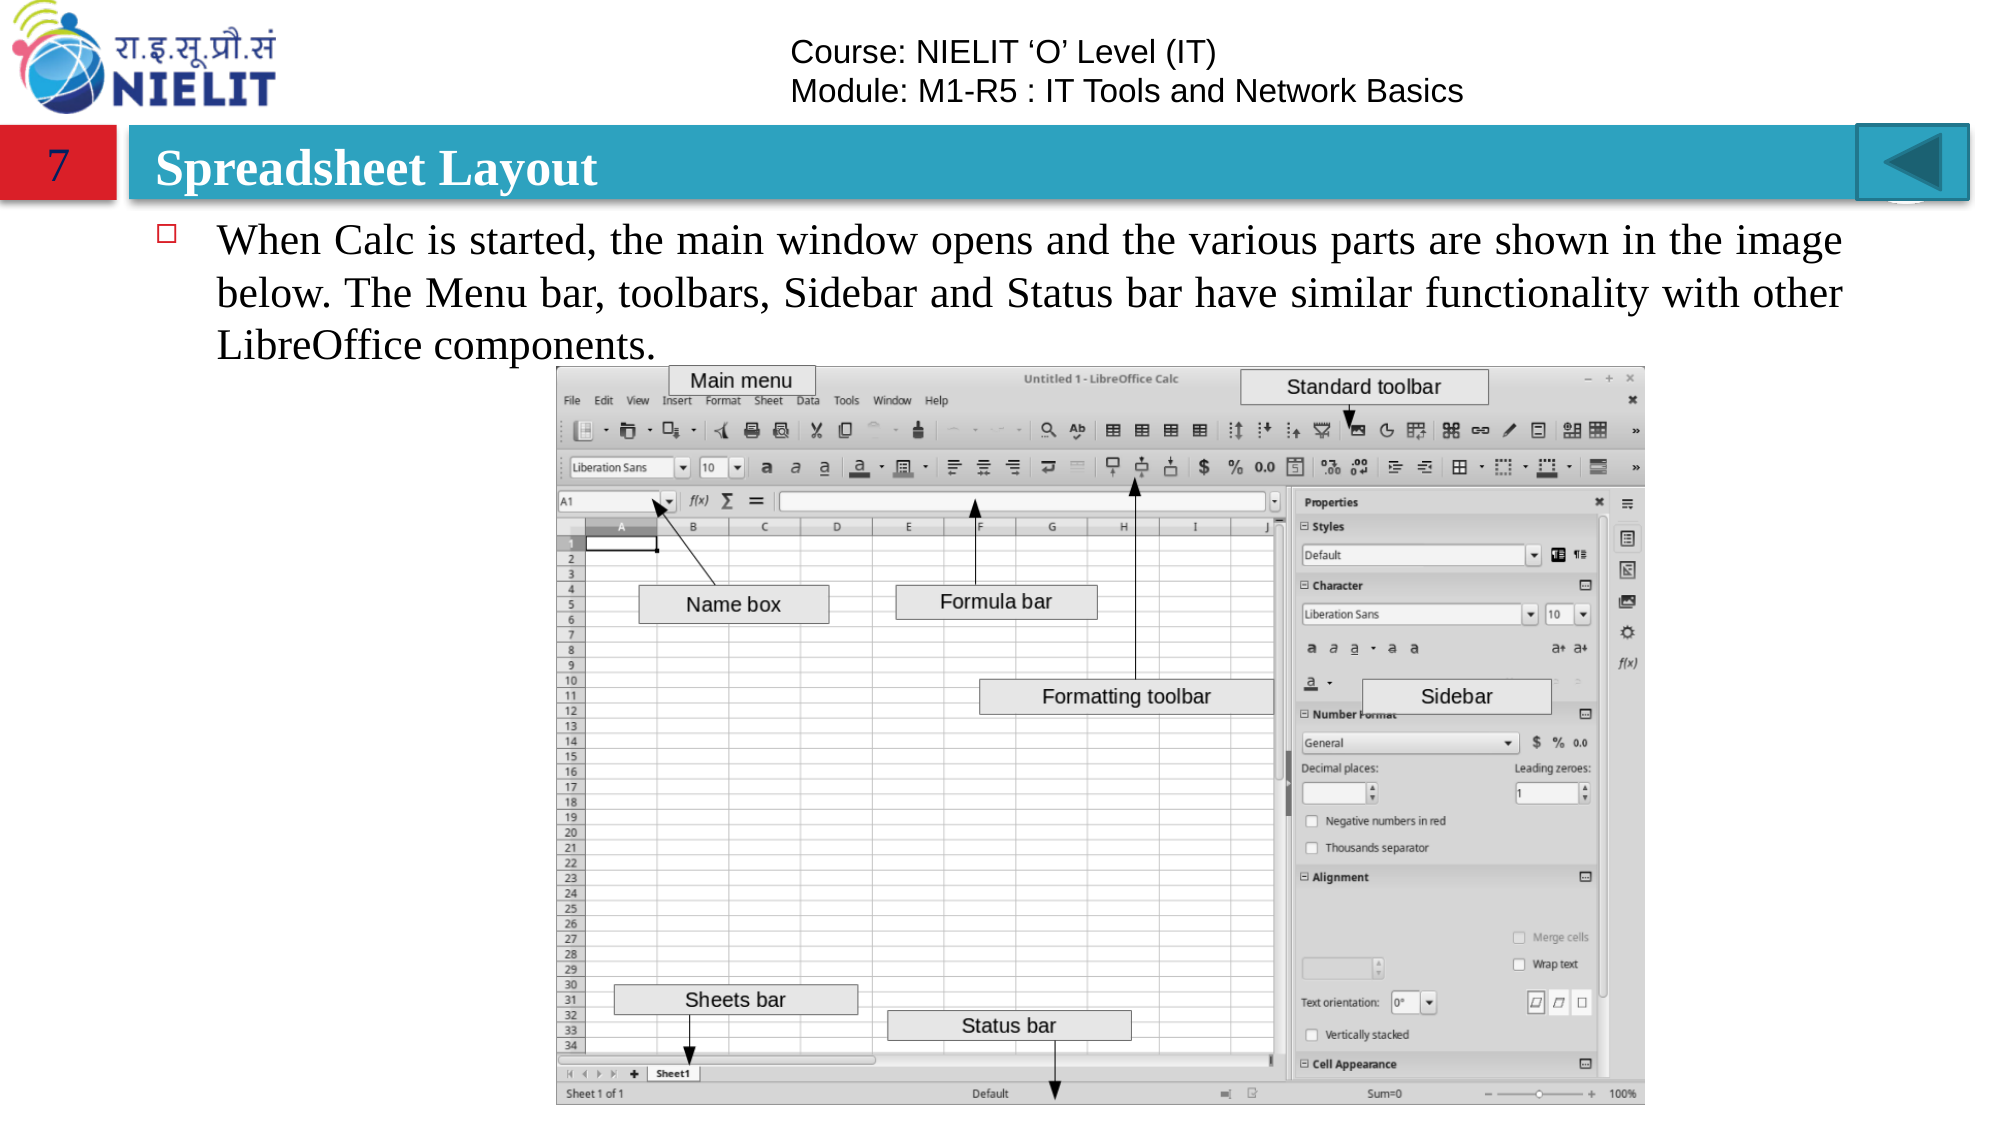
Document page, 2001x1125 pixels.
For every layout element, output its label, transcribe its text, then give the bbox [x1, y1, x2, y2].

picture [981, 92, 992, 100]
picture [885, 86, 894, 92]
picture [922, 82, 929, 100]
picture [1193, 86, 1201, 100]
picture [307, 10, 1891, 121]
picture [1122, 86, 1132, 100]
picture [840, 86, 849, 100]
picture [1103, 86, 1113, 100]
picture [1239, 83, 1250, 100]
picture [981, 82, 993, 90]
picture [1371, 91, 1382, 100]
picture [806, 85, 812, 100]
picture [1263, 86, 1272, 92]
list When Calc is started, the main window opens and the various parts are shown in the image below. The Menu bar, toolbars, Sidebar and Status bar have similar functionality with other LibreOffice components. [137, 202, 1863, 1053]
slide_number 7 [0, 125, 117, 200]
picture [1371, 82, 1381, 89]
picture [1210, 86, 1219, 100]
picture [795, 82, 802, 100]
picture [1295, 89, 1301, 100]
picture [933, 85, 939, 100]
picture [556, 364, 1645, 1105]
picture [822, 86, 832, 100]
title Spreadsheet Layout [137, 100, 1863, 202]
picture [1174, 93, 1183, 100]
picture [1314, 86, 1324, 100]
picture [1392, 93, 1401, 100]
picture [12, 0, 276, 114]
picture [1282, 86, 1290, 100]
